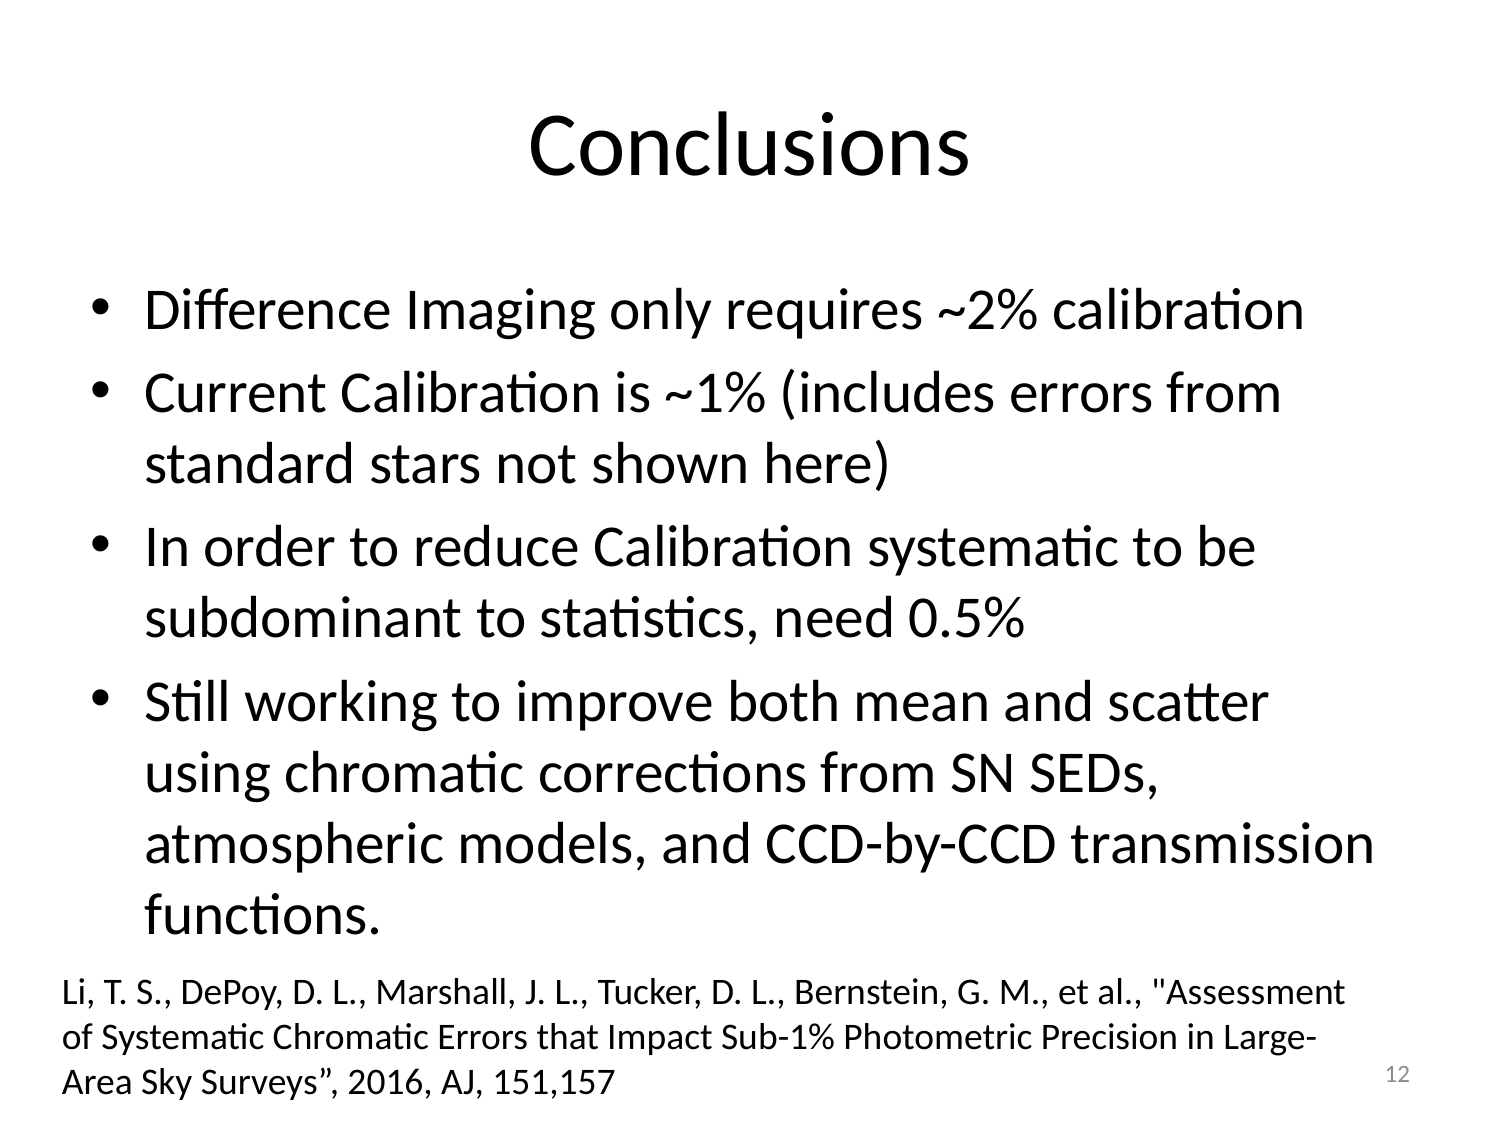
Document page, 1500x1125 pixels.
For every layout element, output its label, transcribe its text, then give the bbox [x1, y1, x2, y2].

text_box Li, T. S., DePoy, D. L., Marshall, J. L., Tucker, D. L., Bernstein, G. M., et al., "Assessment of Systematic Chromatic Errors that Impact Sub-1% Photometric Precision in Large-Area Sky Surveys”, 2016, AJ, 151,157 [47, 959, 1366, 1125]
title Conclusions [75, 45, 1425, 233]
list Difference Imaging only requires ~2% calibration Current Calibration is ~1% (includes errors from standard stars not shown here) In order to reduce Calibration systematic to be subdominant to statistics, need 0.5% Still working to improve both mean and scatter using chromatic corrections from SN SEDs, atmospheric models, and CCD-by-CCD transmission functions. [75, 262, 1425, 960]
slide_number 12 [1366, 1042, 1425, 1103]
